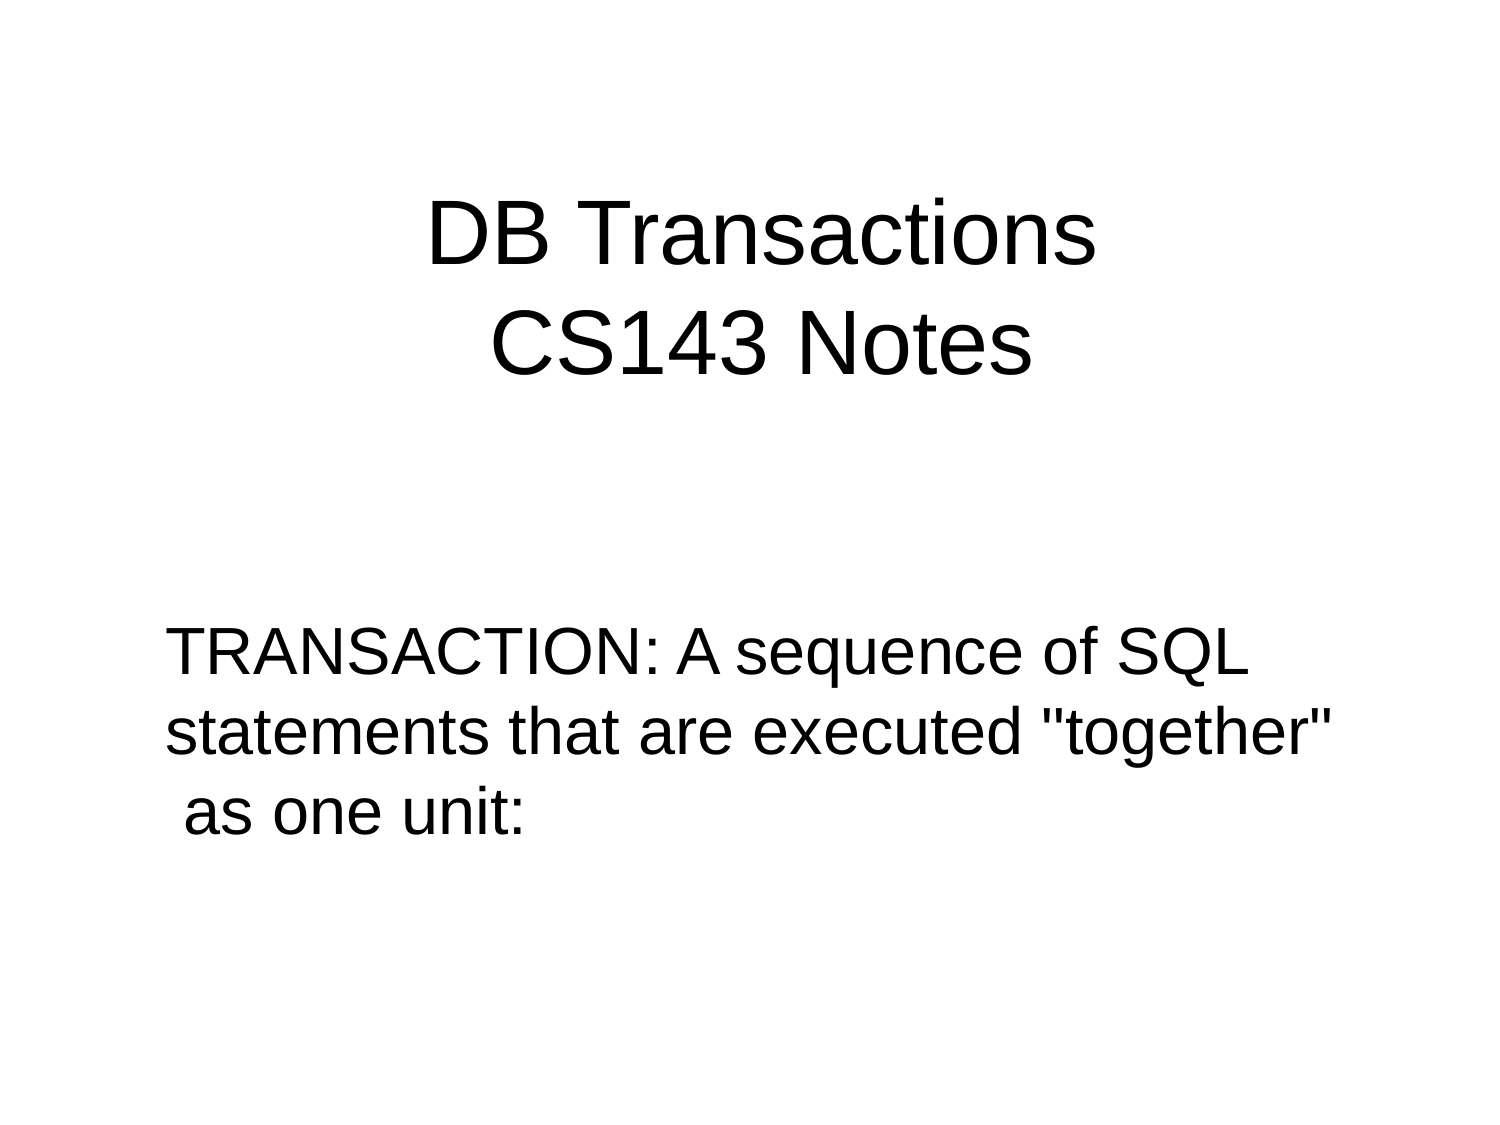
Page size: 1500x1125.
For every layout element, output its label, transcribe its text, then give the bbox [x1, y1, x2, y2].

subtitle TRANSACTION: A sequence of SQL statements that are executed "together" as one unit: [149, 599, 1351, 888]
title DB Transactions CS143 Notes [124, 162, 1401, 404]
